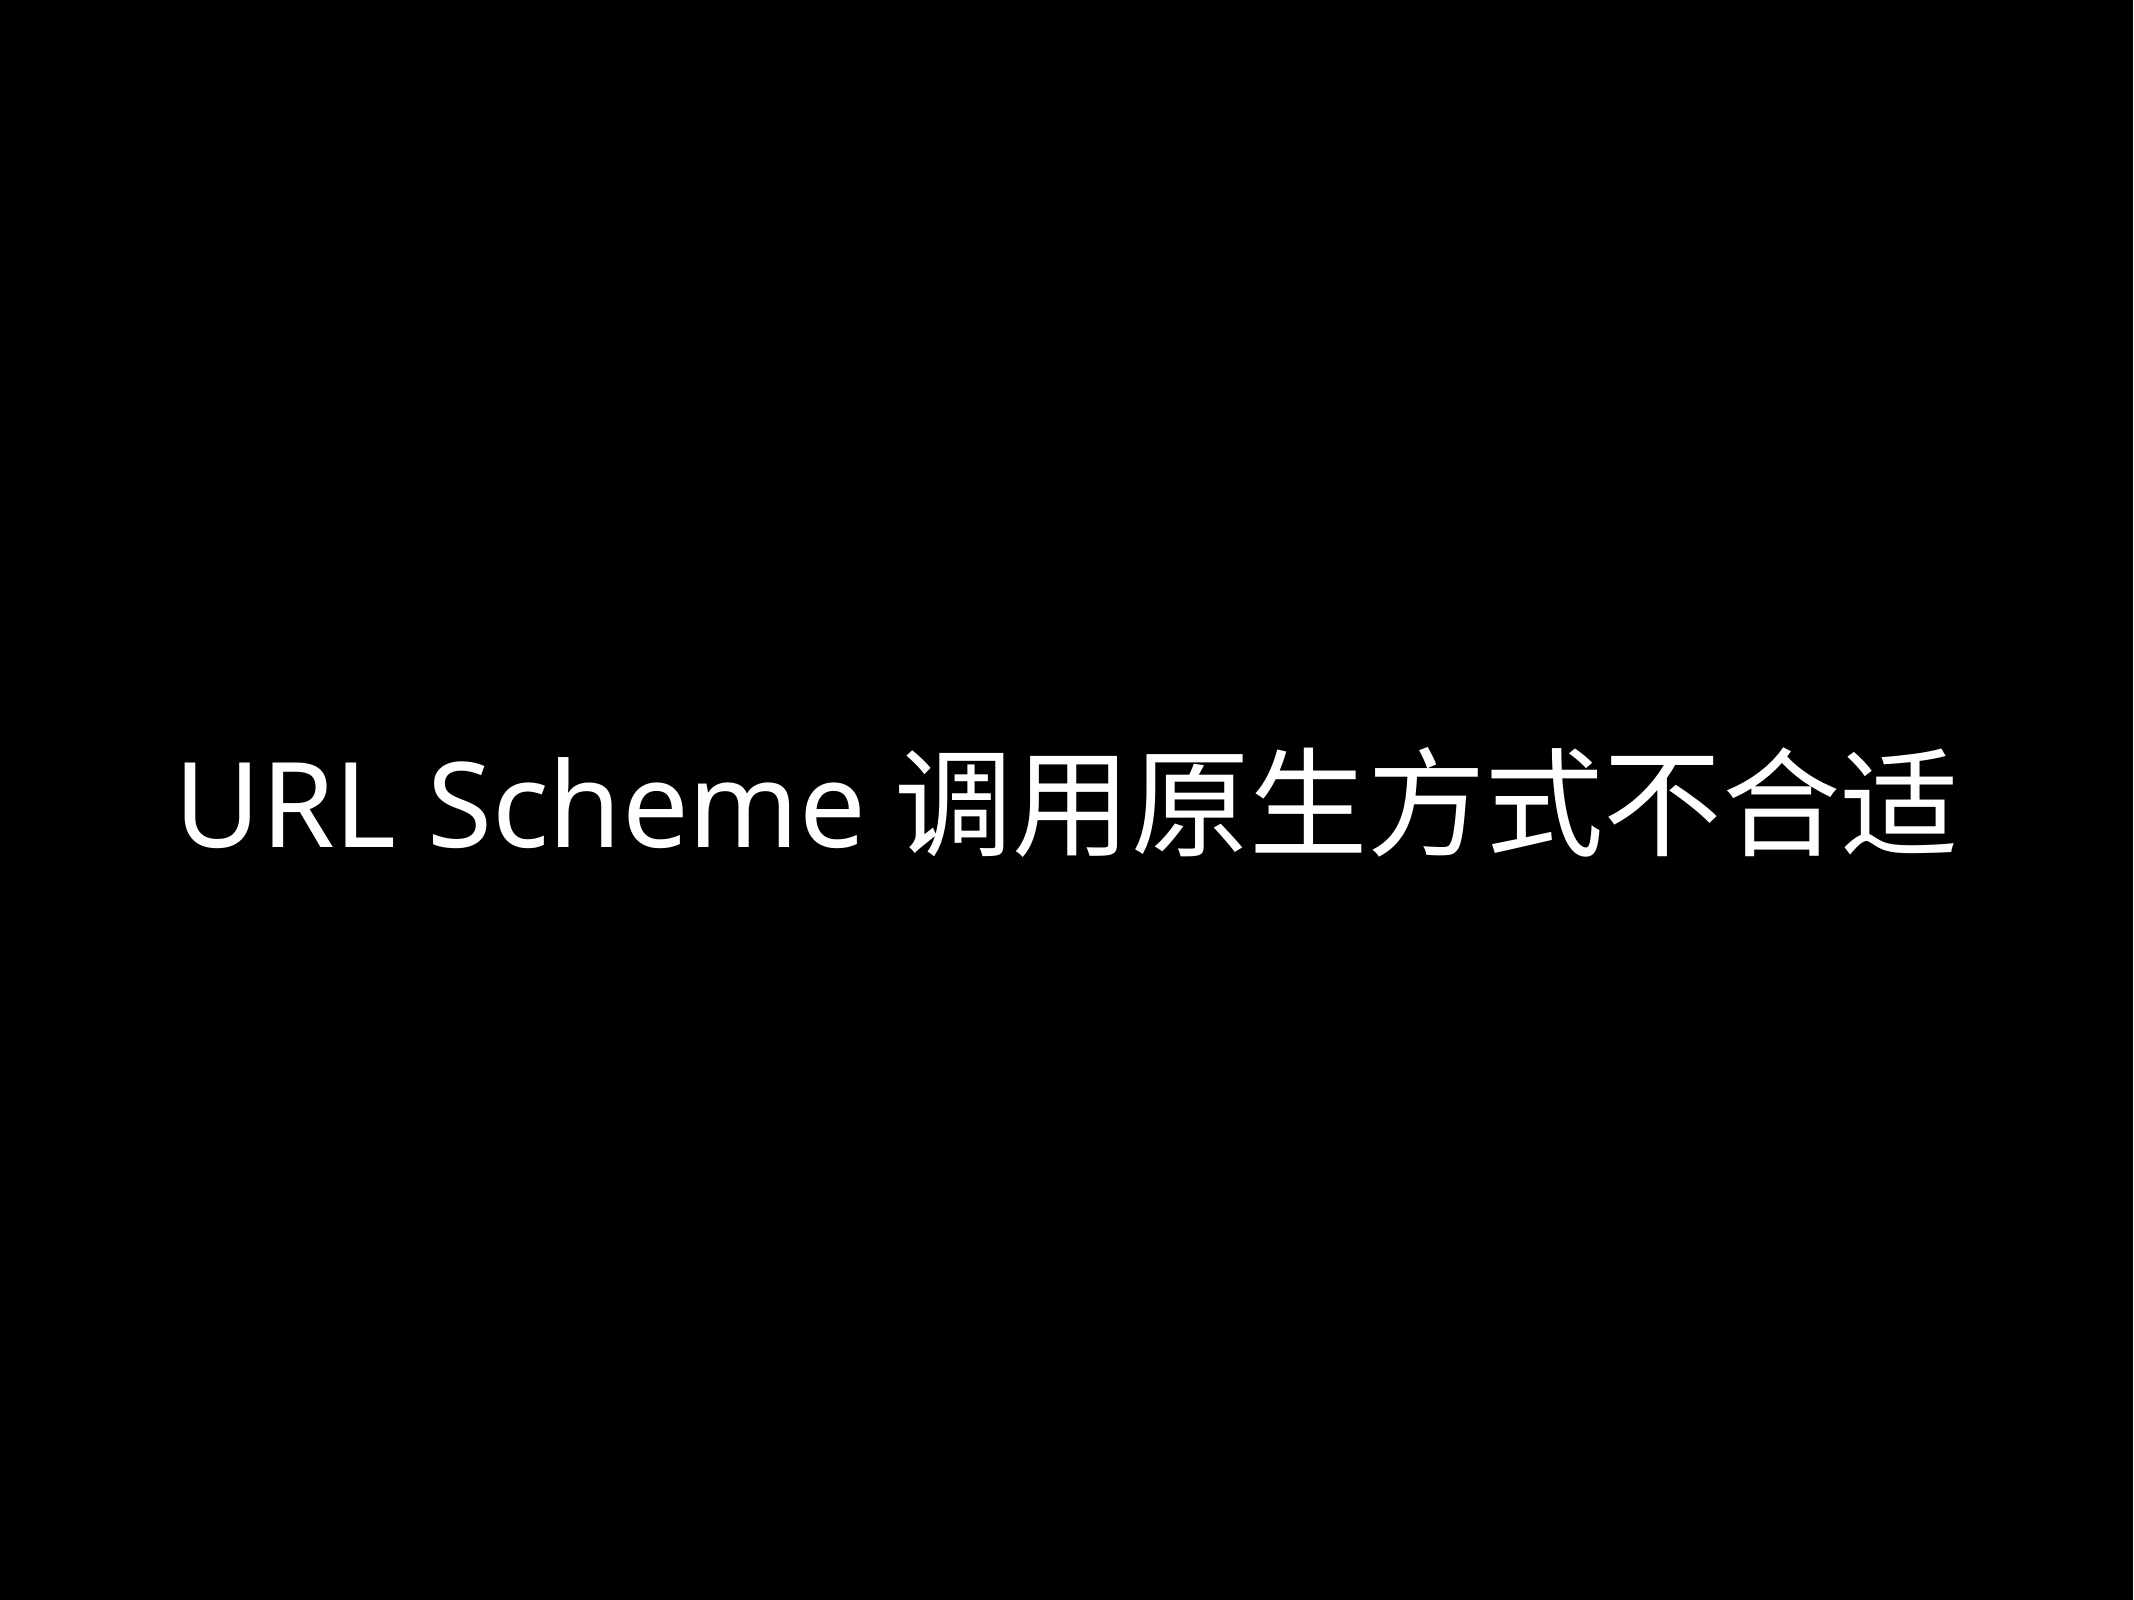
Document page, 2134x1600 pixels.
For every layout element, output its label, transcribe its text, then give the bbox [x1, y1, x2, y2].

text_box URL Scheme调用原生方式不合适 [156, 622, 1978, 978]
